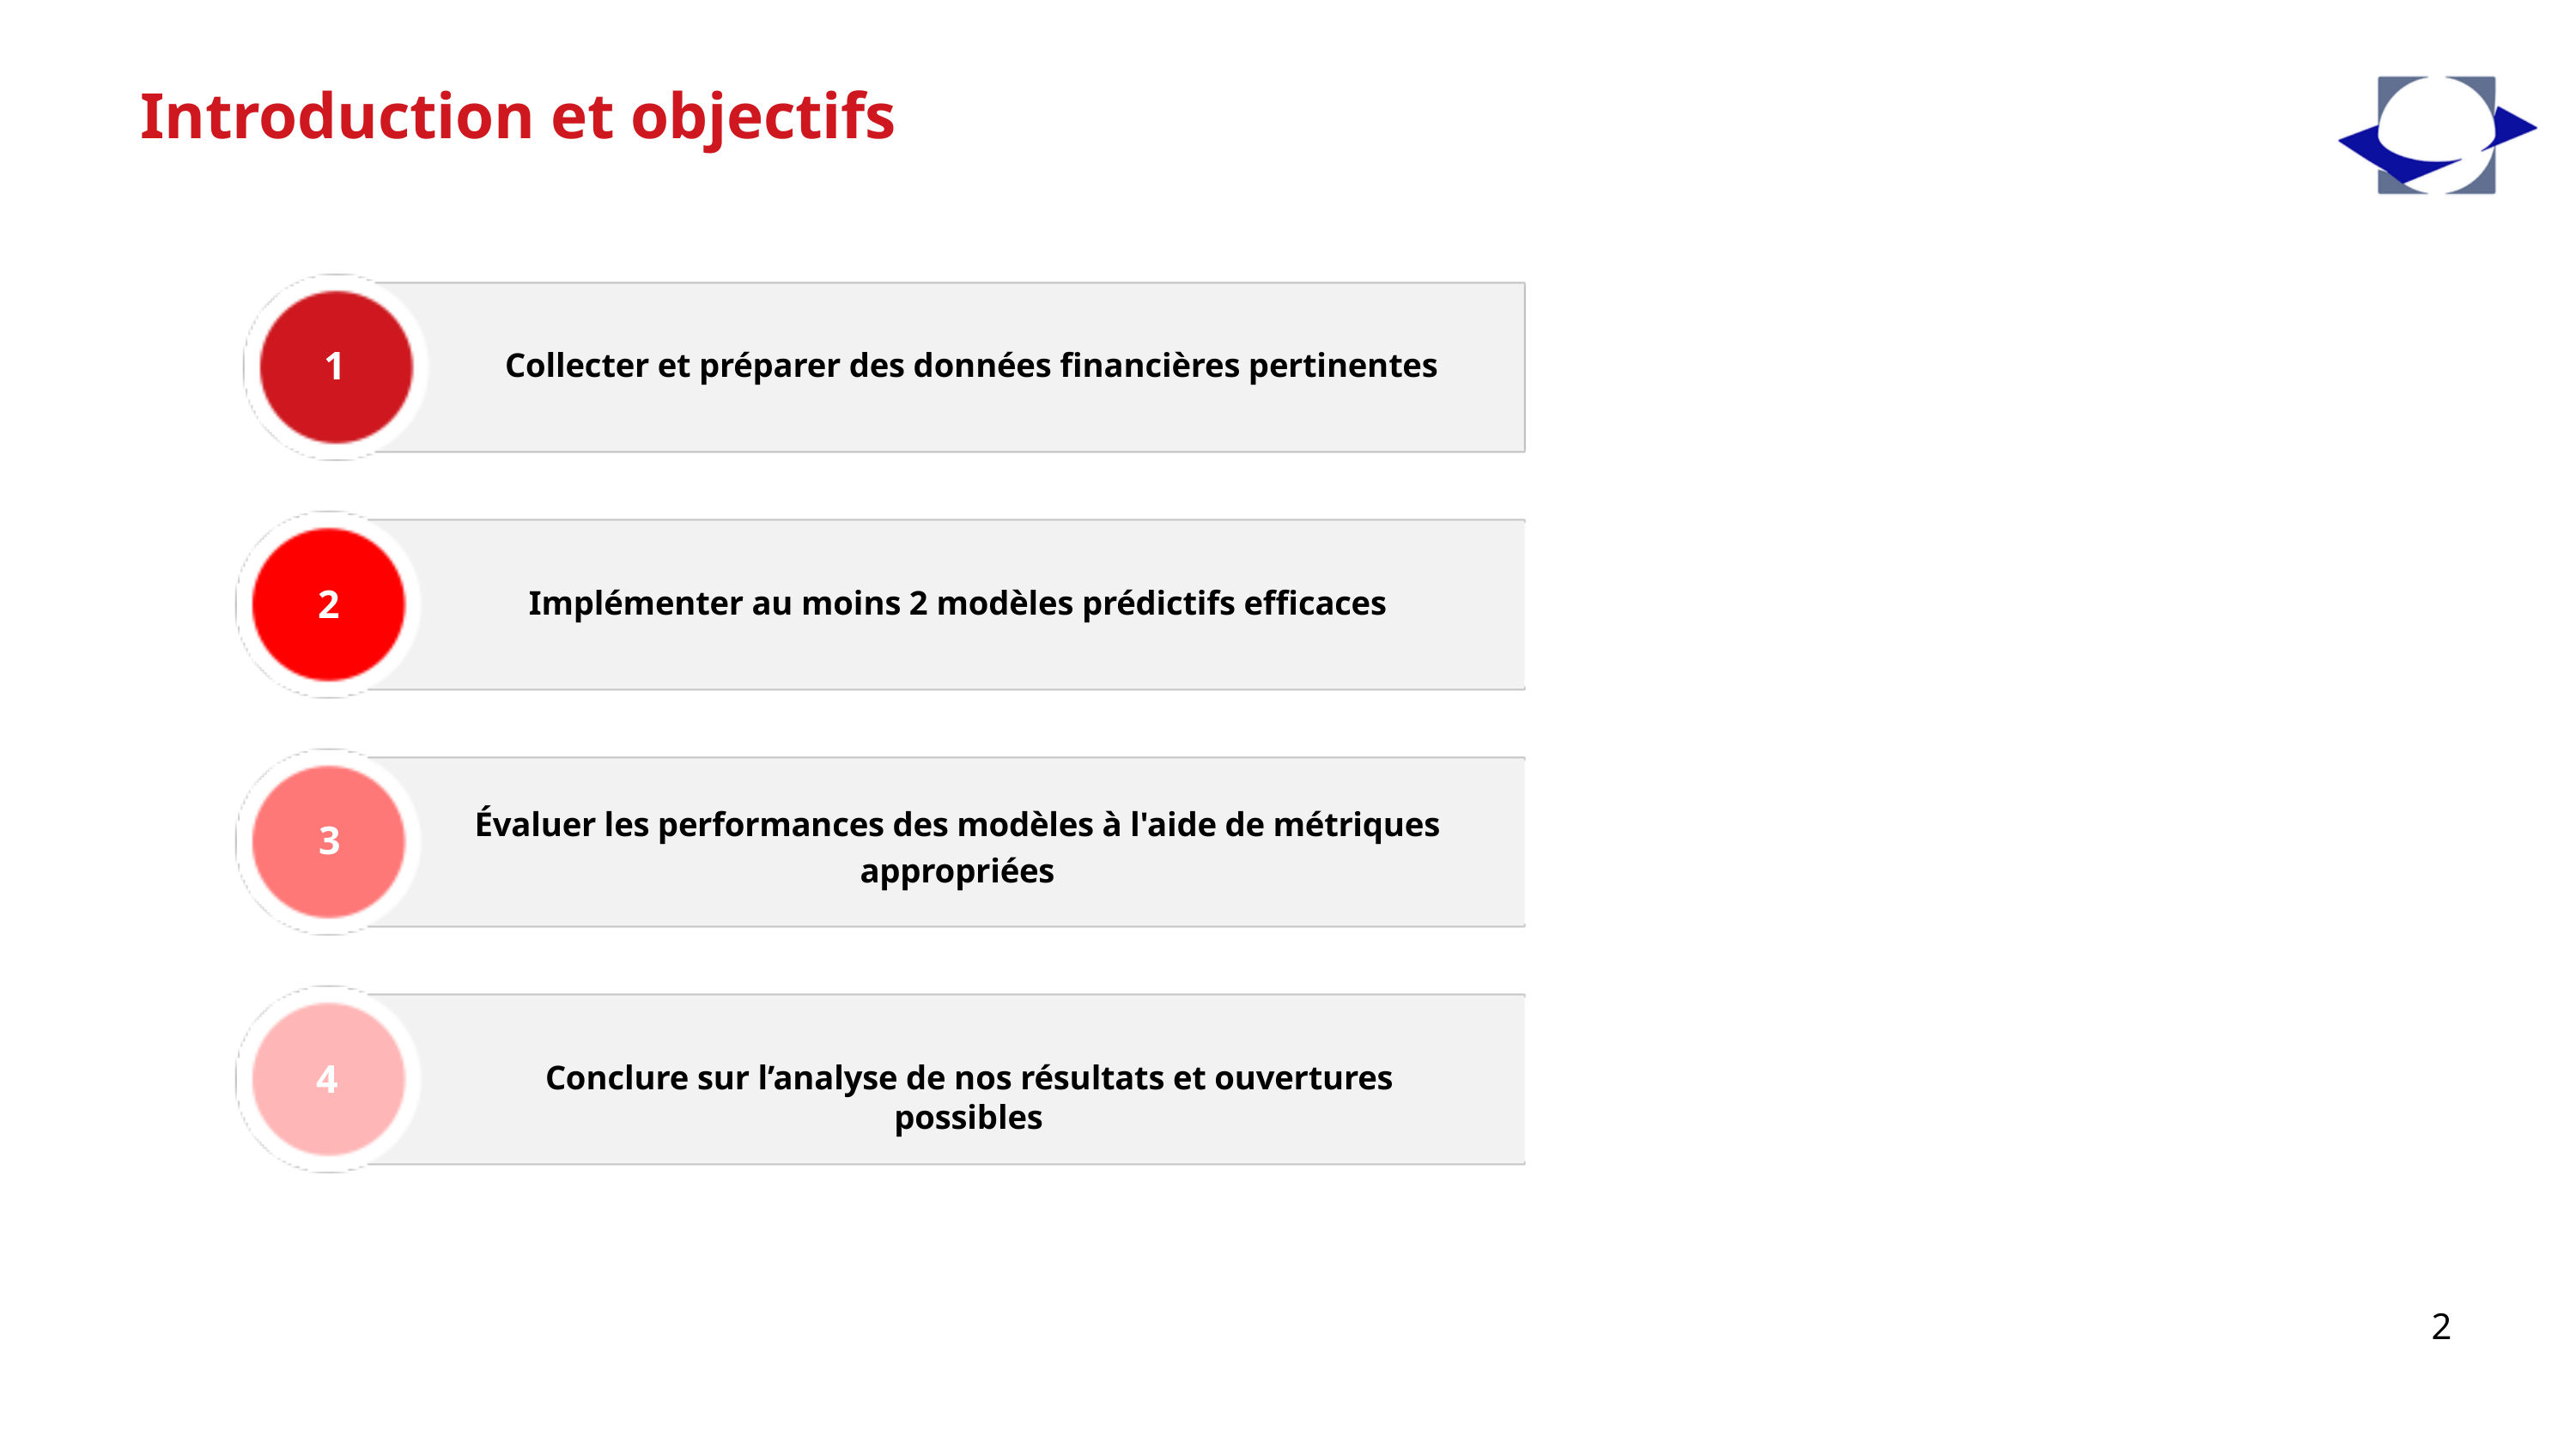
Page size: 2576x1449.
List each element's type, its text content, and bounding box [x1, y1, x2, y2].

text_box Collecter et préparer des données financières pertinentes [484, 344, 1459, 385]
text_box [231, 262, 1540, 475]
text_box 1 [324, 333, 352, 388]
text_box 2 [2431, 1296, 2452, 1348]
text_box Implémenter au moins 2 modèles prédictifs efficaces [492, 582, 1423, 622]
text_box Évaluer les performances des modèles à l'aide de métriques appropriées [467, 797, 1448, 889]
text_box [2331, 33, 2543, 245]
text_box 2 [318, 572, 343, 627]
text_box 4 [316, 1046, 345, 1101]
text_box Conclure sur l’analyse de nos résultats et ouvertures possibles [467, 1057, 1470, 1137]
text_box Introduction et objectifs [140, 63, 1173, 151]
text_box 3 [318, 808, 343, 863]
text_box [223, 973, 1540, 1187]
text_box [223, 499, 1540, 712]
text_box [223, 737, 1540, 949]
